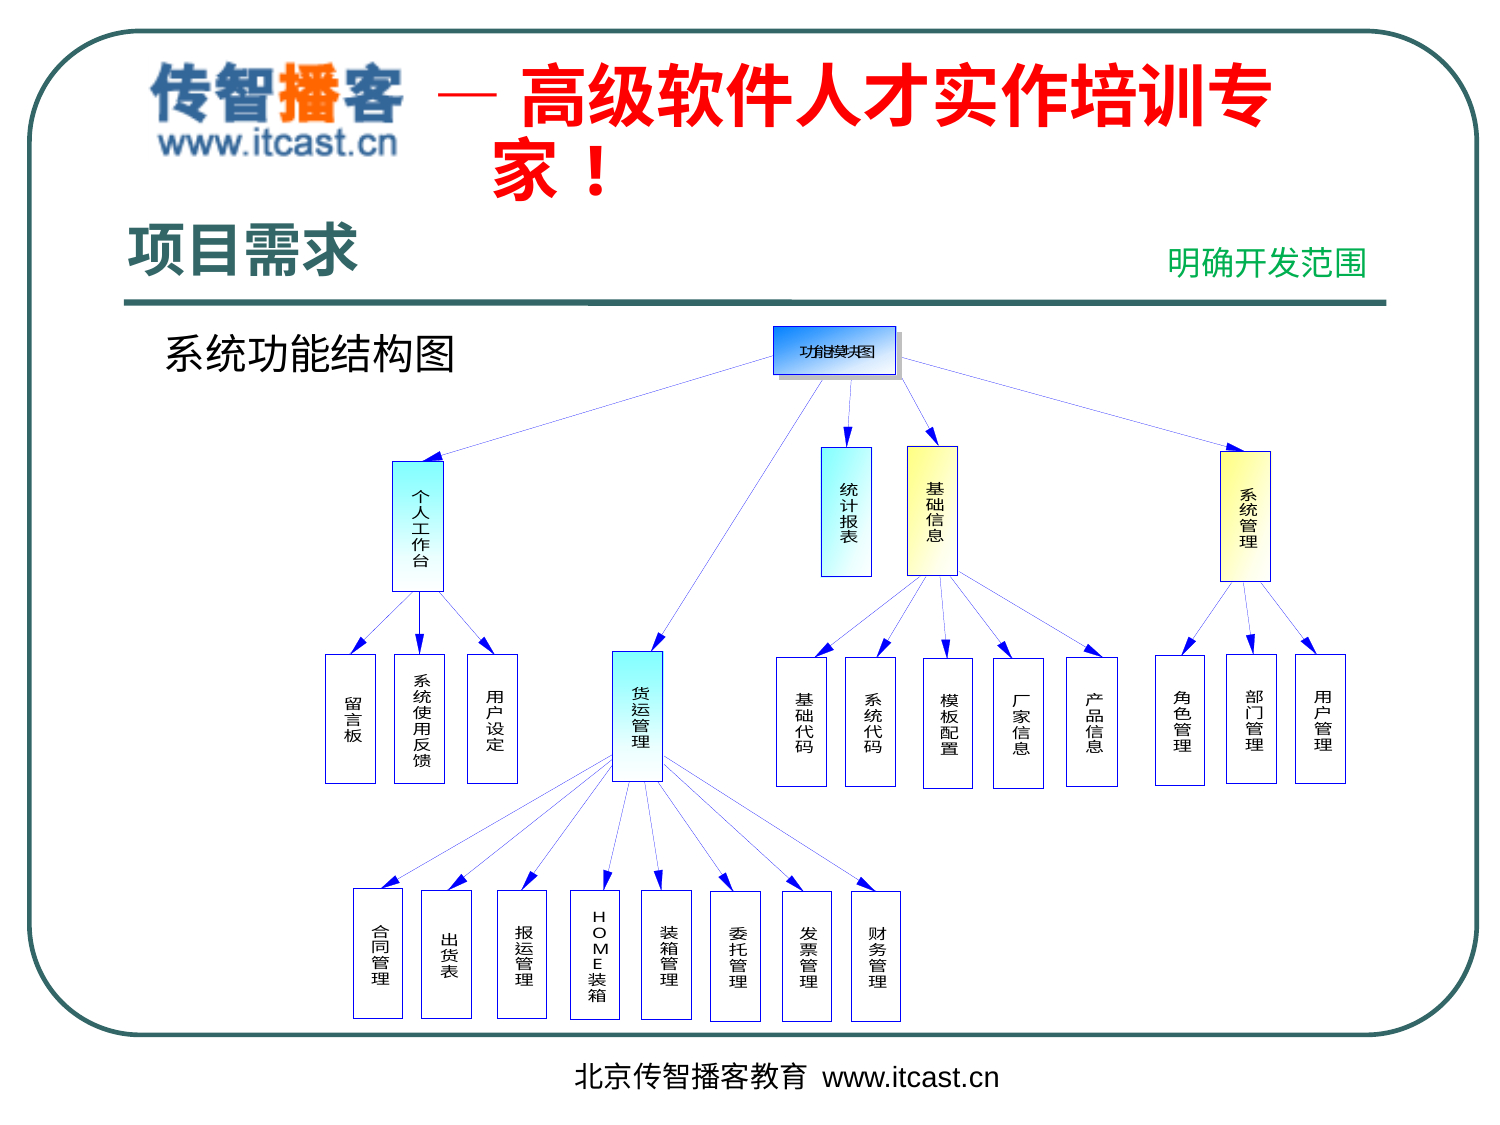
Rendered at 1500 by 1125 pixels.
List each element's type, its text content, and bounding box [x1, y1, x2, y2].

title 项目需求 [112, 54, 1375, 291]
footer 北京传智播客教育 www.itcast.cn [549, 1050, 1025, 1125]
text_box 明确开发范围 [1153, 239, 1383, 290]
text_box 系统功能结构图 [148, 326, 322, 386]
picture [324, 325, 1349, 1024]
